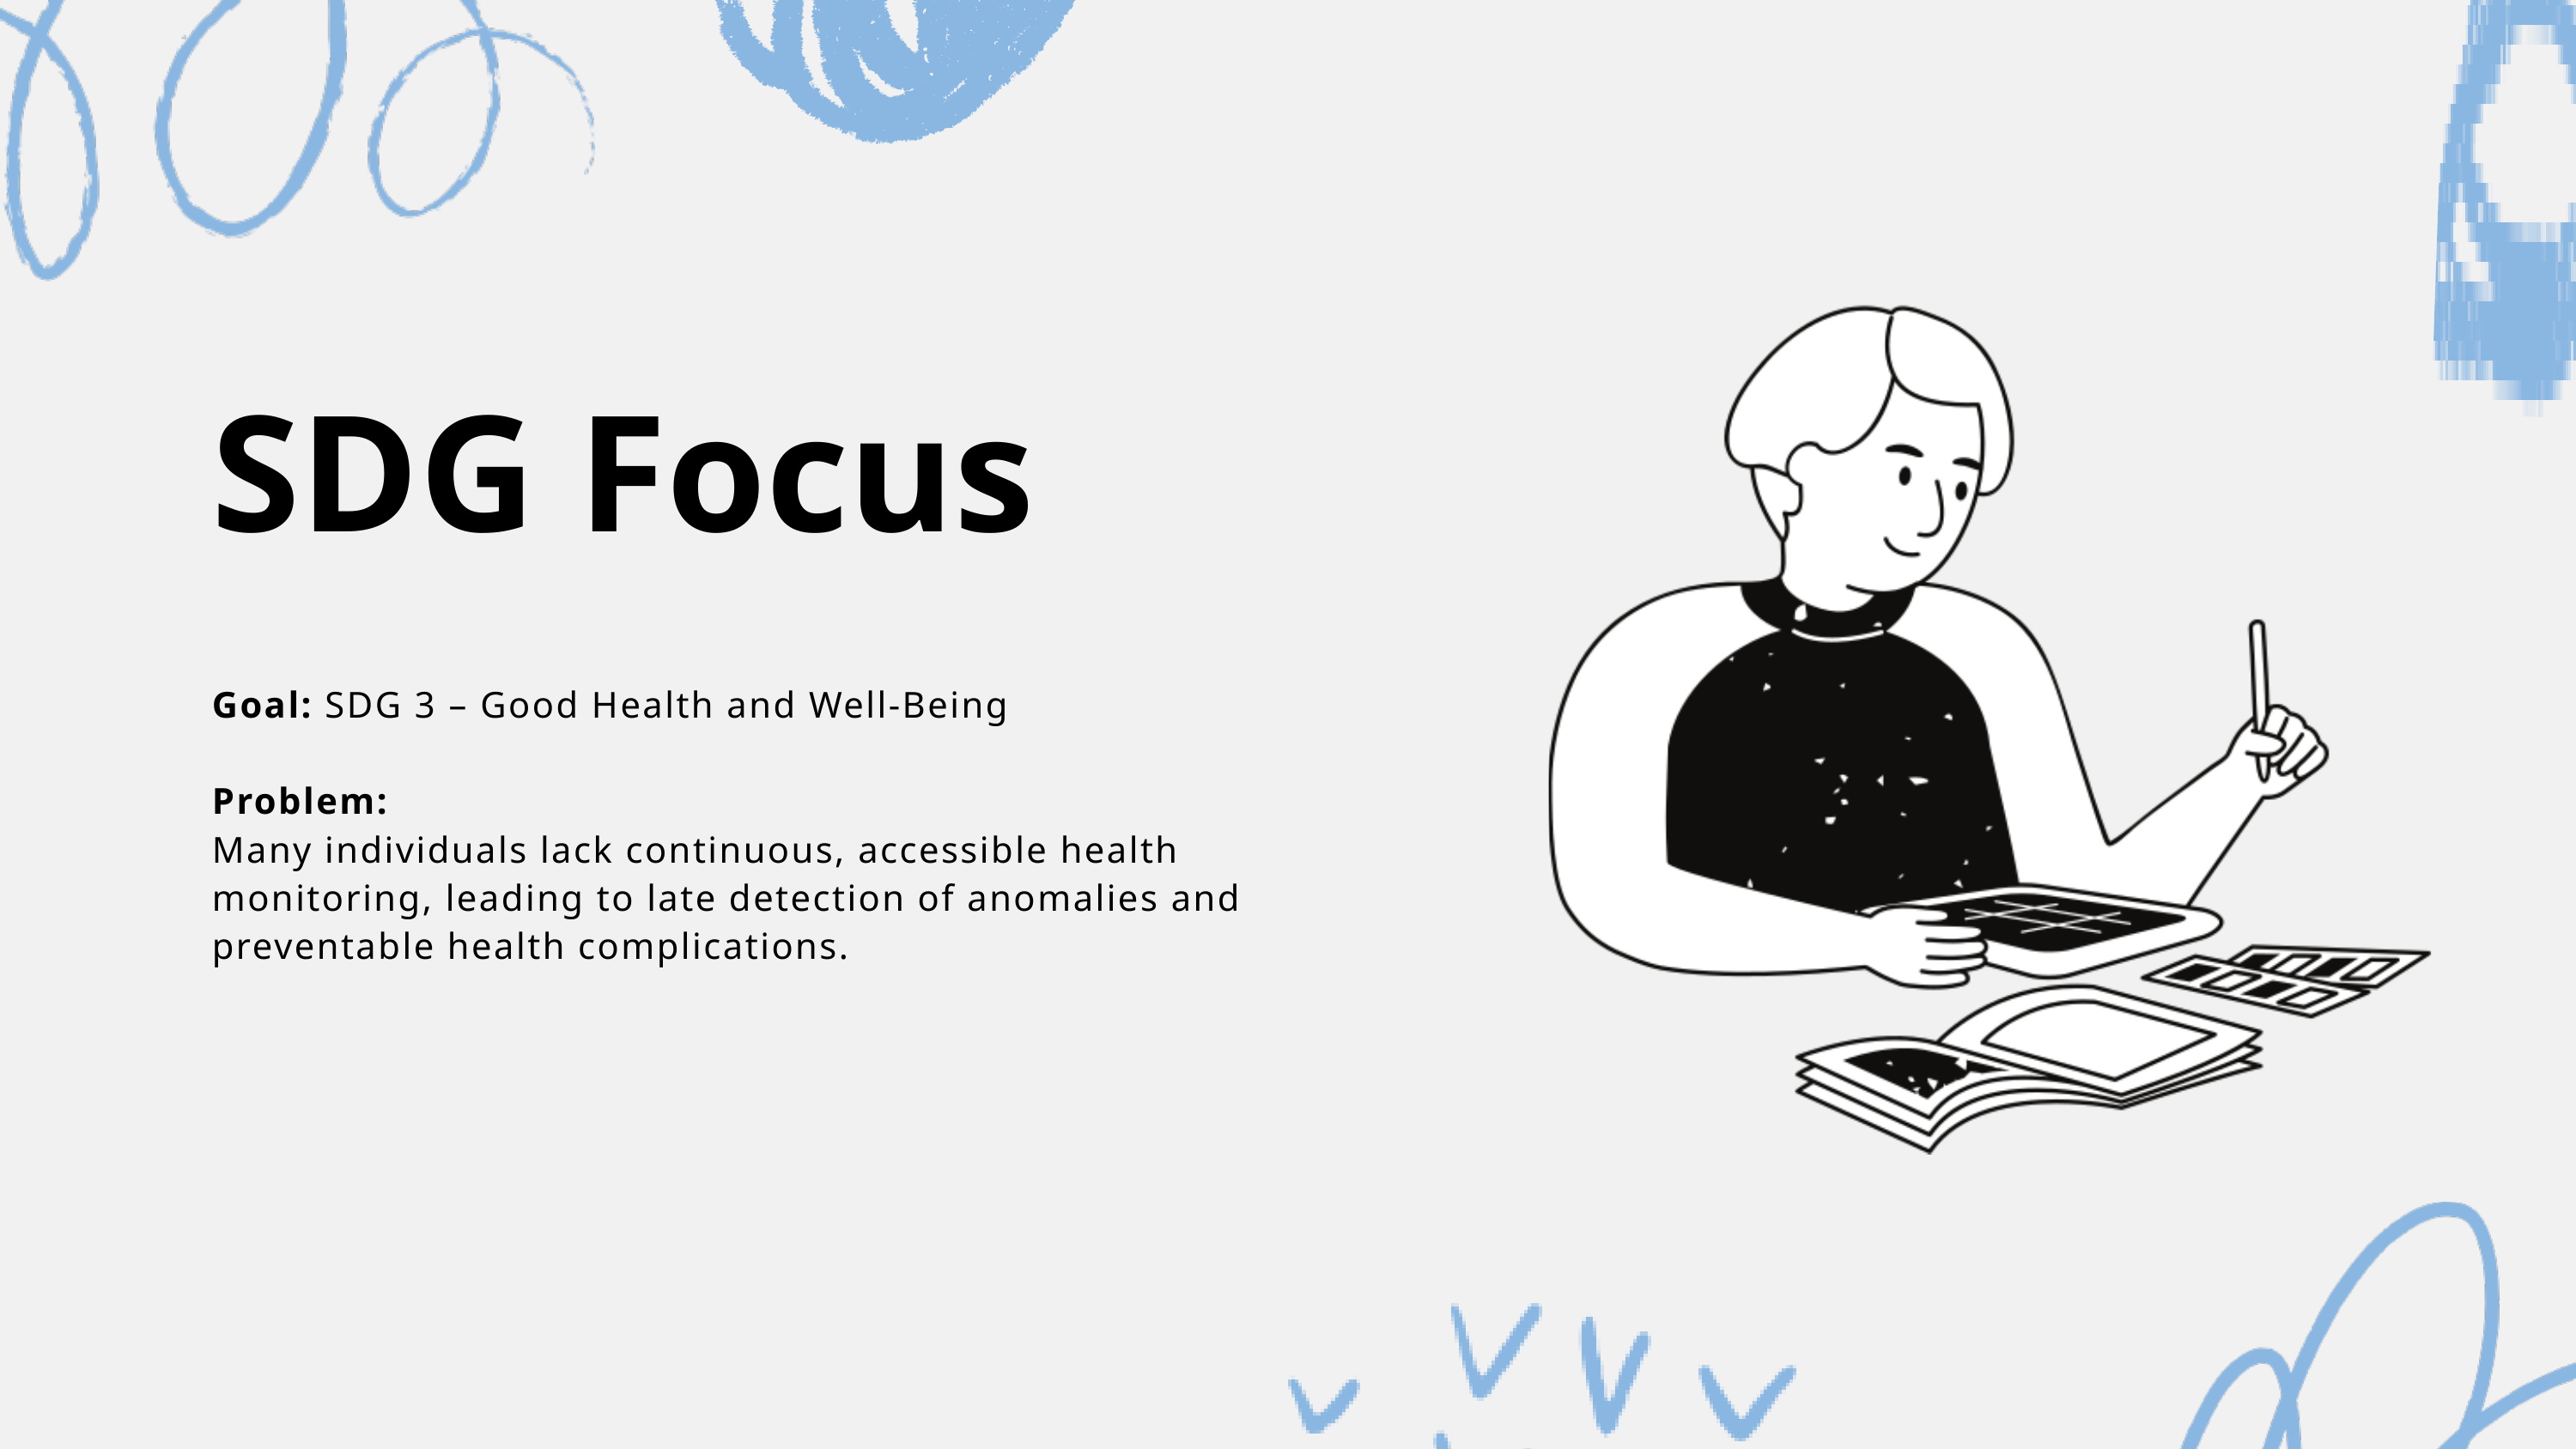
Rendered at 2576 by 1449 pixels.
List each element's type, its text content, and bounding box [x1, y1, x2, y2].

text_box [2162, 1202, 2576, 1449]
text_box [0, 0, 596, 282]
text_box [2431, 0, 2576, 419]
text_box SDG Focus [211, 408, 1318, 565]
text_box Goal: SDG 3 – Good Health and Well-Being Problem: Many individuals lack continuous, accessible health monitoring, leading to late detection of anomalies and preventable health complications. [211, 676, 1298, 967]
text_box [1288, 1303, 1862, 1449]
text_box [1548, 294, 2432, 1155]
text_box [704, 0, 1113, 145]
